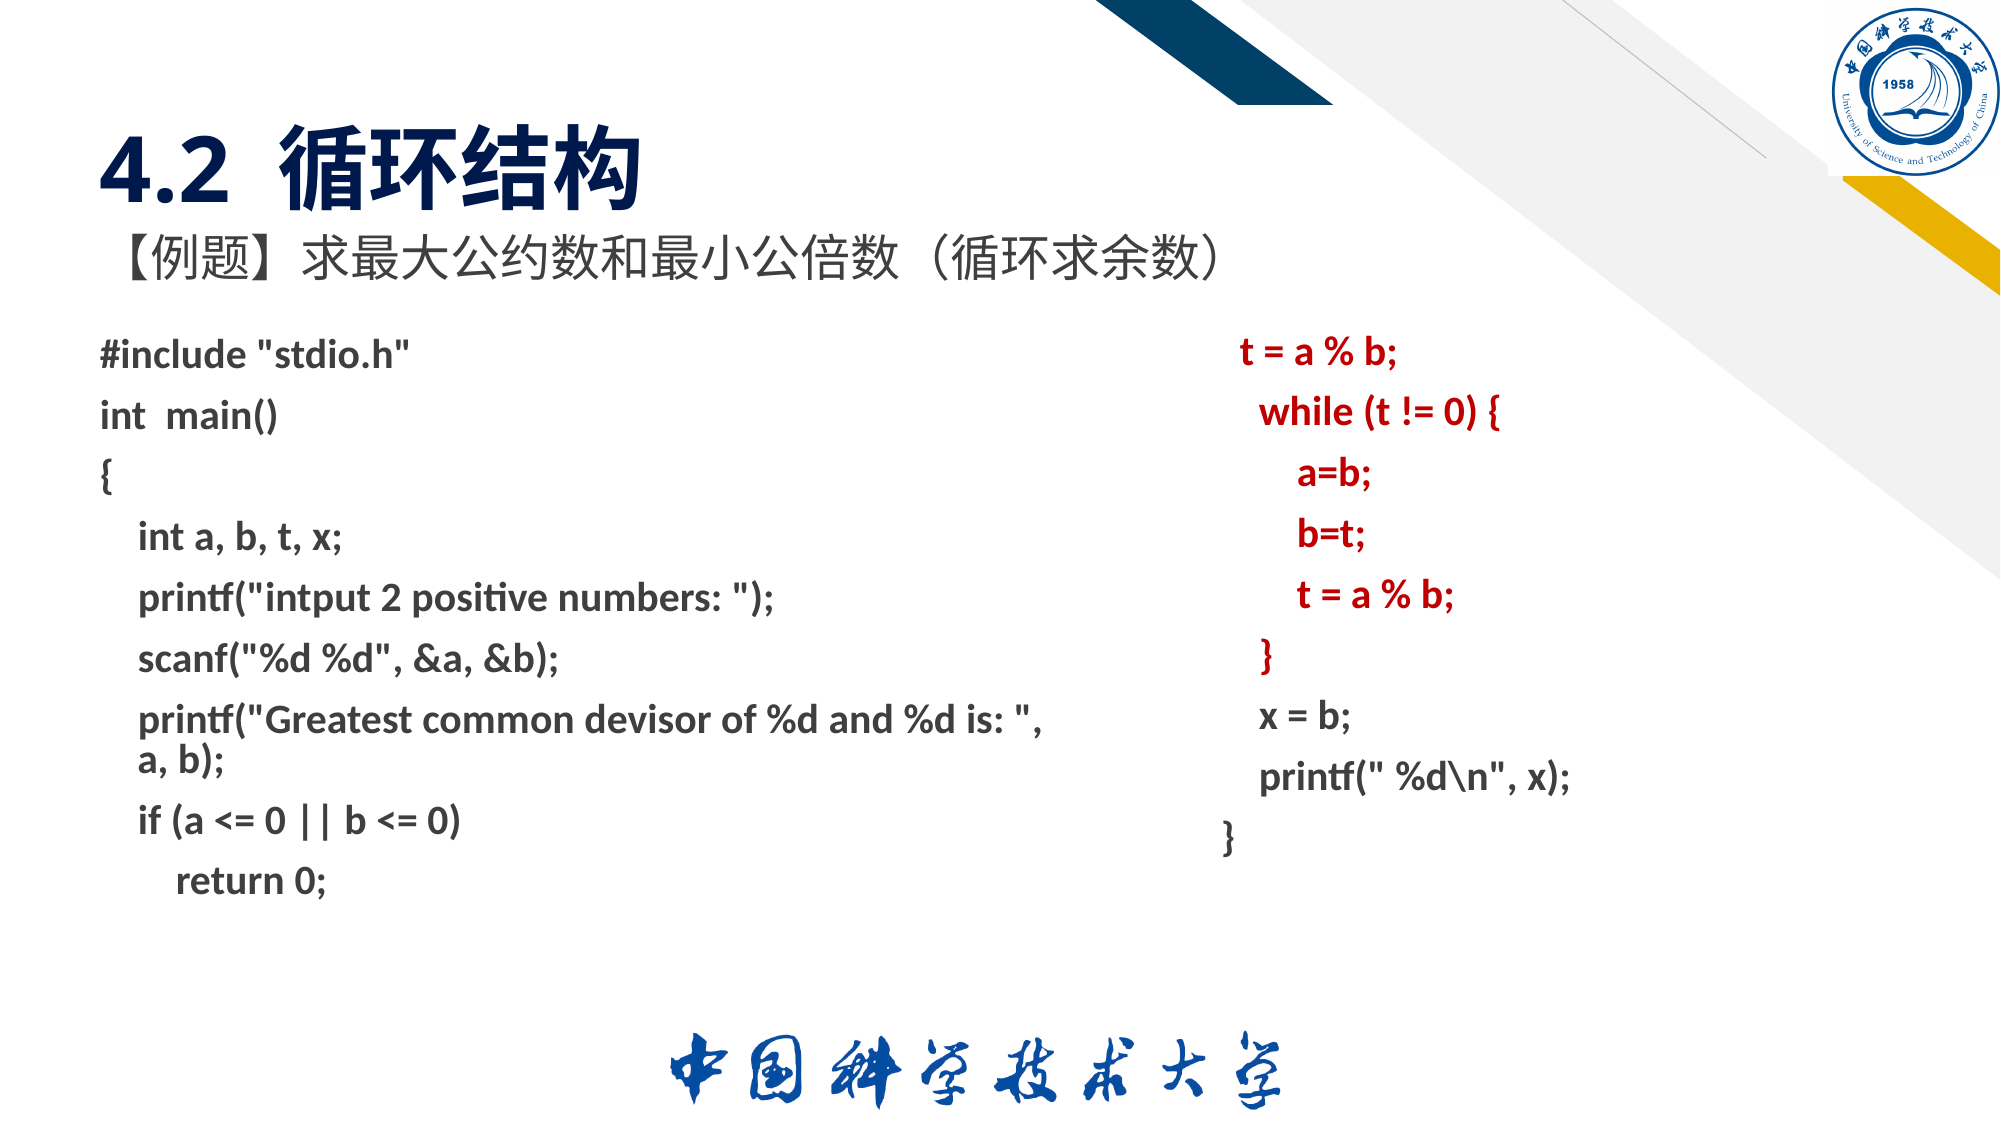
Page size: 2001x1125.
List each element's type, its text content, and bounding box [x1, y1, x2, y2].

list #include "stdio.h" int main() { int a, b, t, x; printf("intput 2 positive numbers: "); scanf("%d %d", &a, &b); printf("Greatest common devisor of %d and %d is: ", a, b); if (a <= 0 || b <= 0) return 0; [85, 329, 1070, 961]
picture [653, 1016, 1295, 1113]
text_box t = a % b; while (t != 0) { a=b; b=t; t = a % b; } x = b; printf(" %d\n", x); } [1206, 325, 1777, 923]
picture [1828, 0, 2000, 176]
text_box 4.2 循环结构 [85, 34, 1452, 223]
text_box 【例题】求最大公约数和最小公倍数（循环求余数） [85, 225, 1295, 326]
